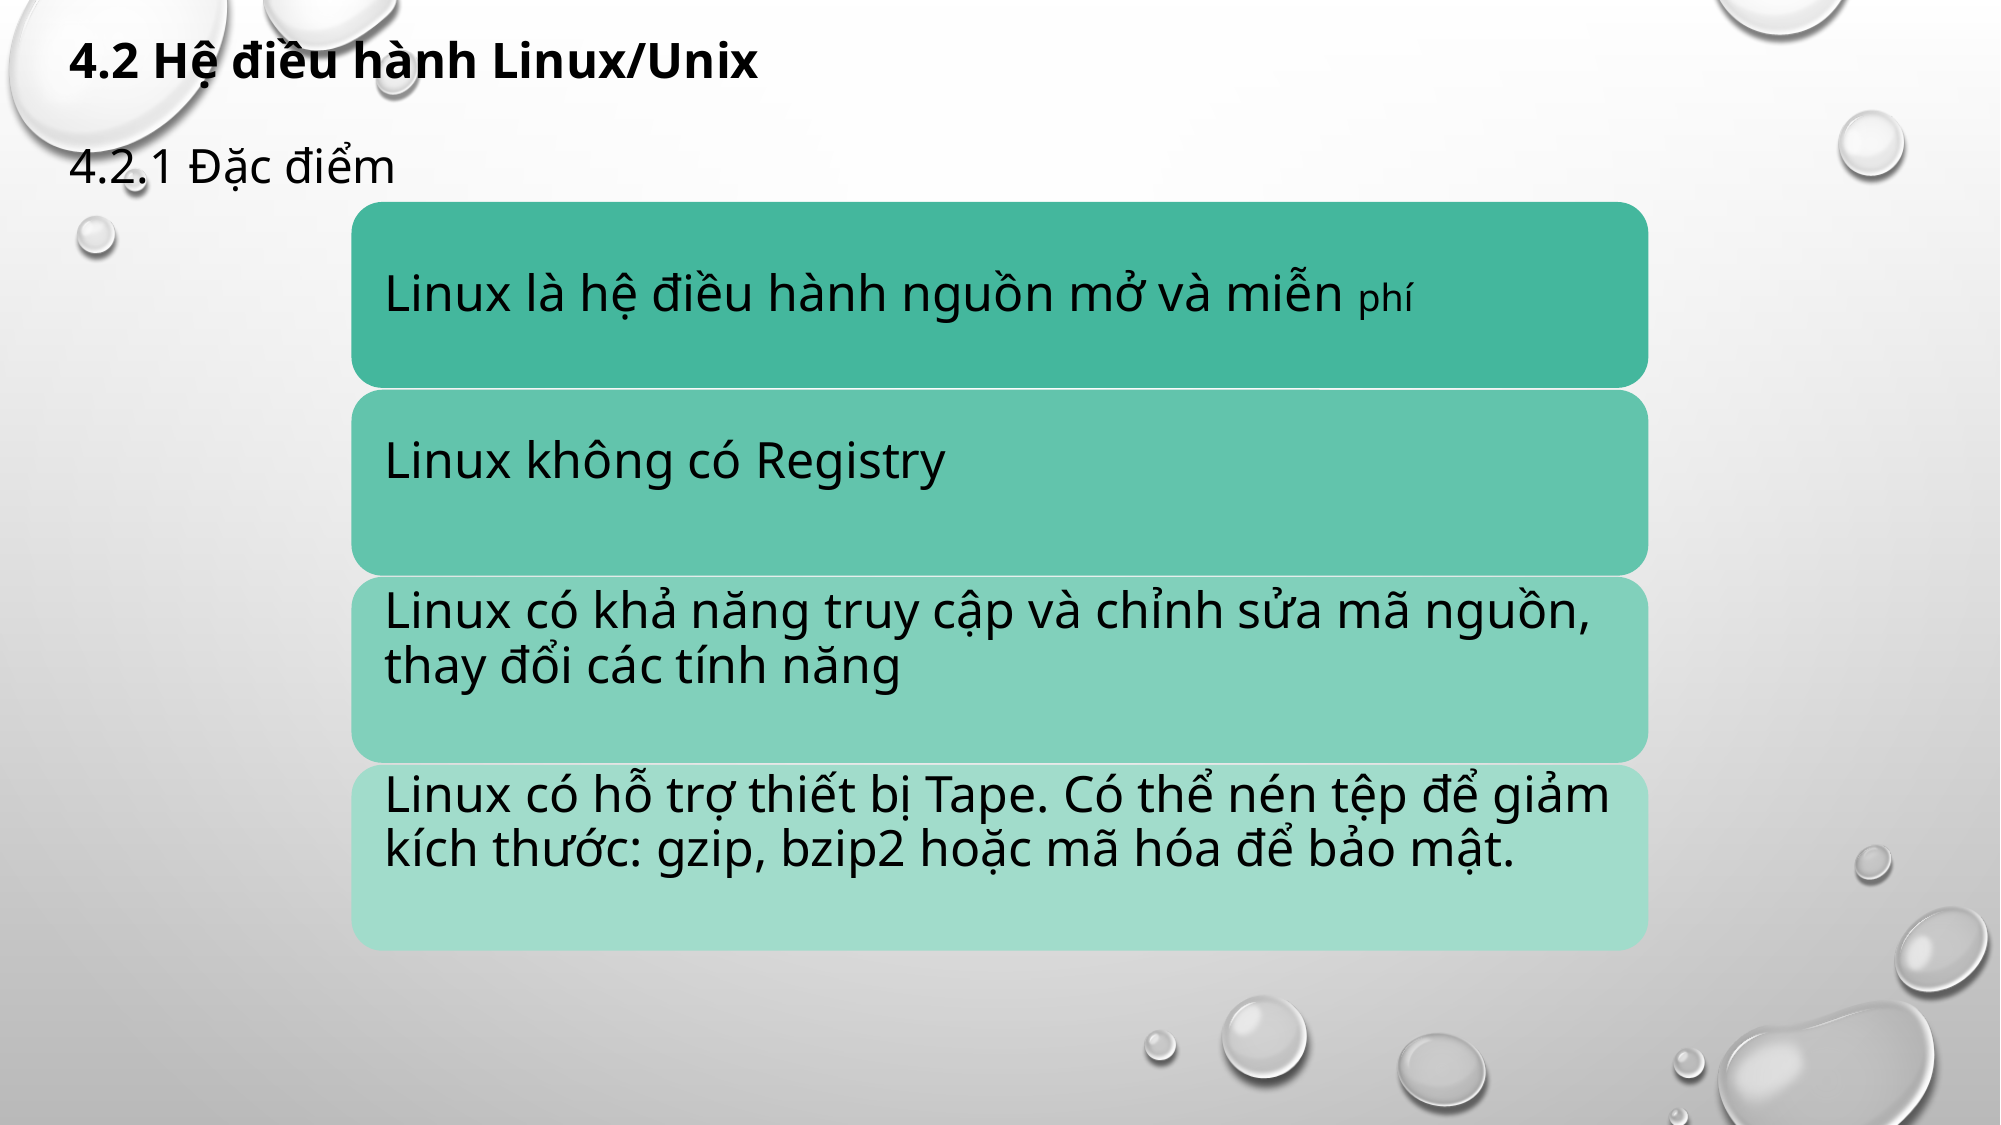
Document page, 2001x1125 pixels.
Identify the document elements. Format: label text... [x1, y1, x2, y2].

picture [0, 0, 2000, 1125]
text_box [351, 200, 1649, 952]
title 4.2 Hệ điều hành Linux/Unix 4.2.1 Đặc điểm [55, 29, 1756, 201]
